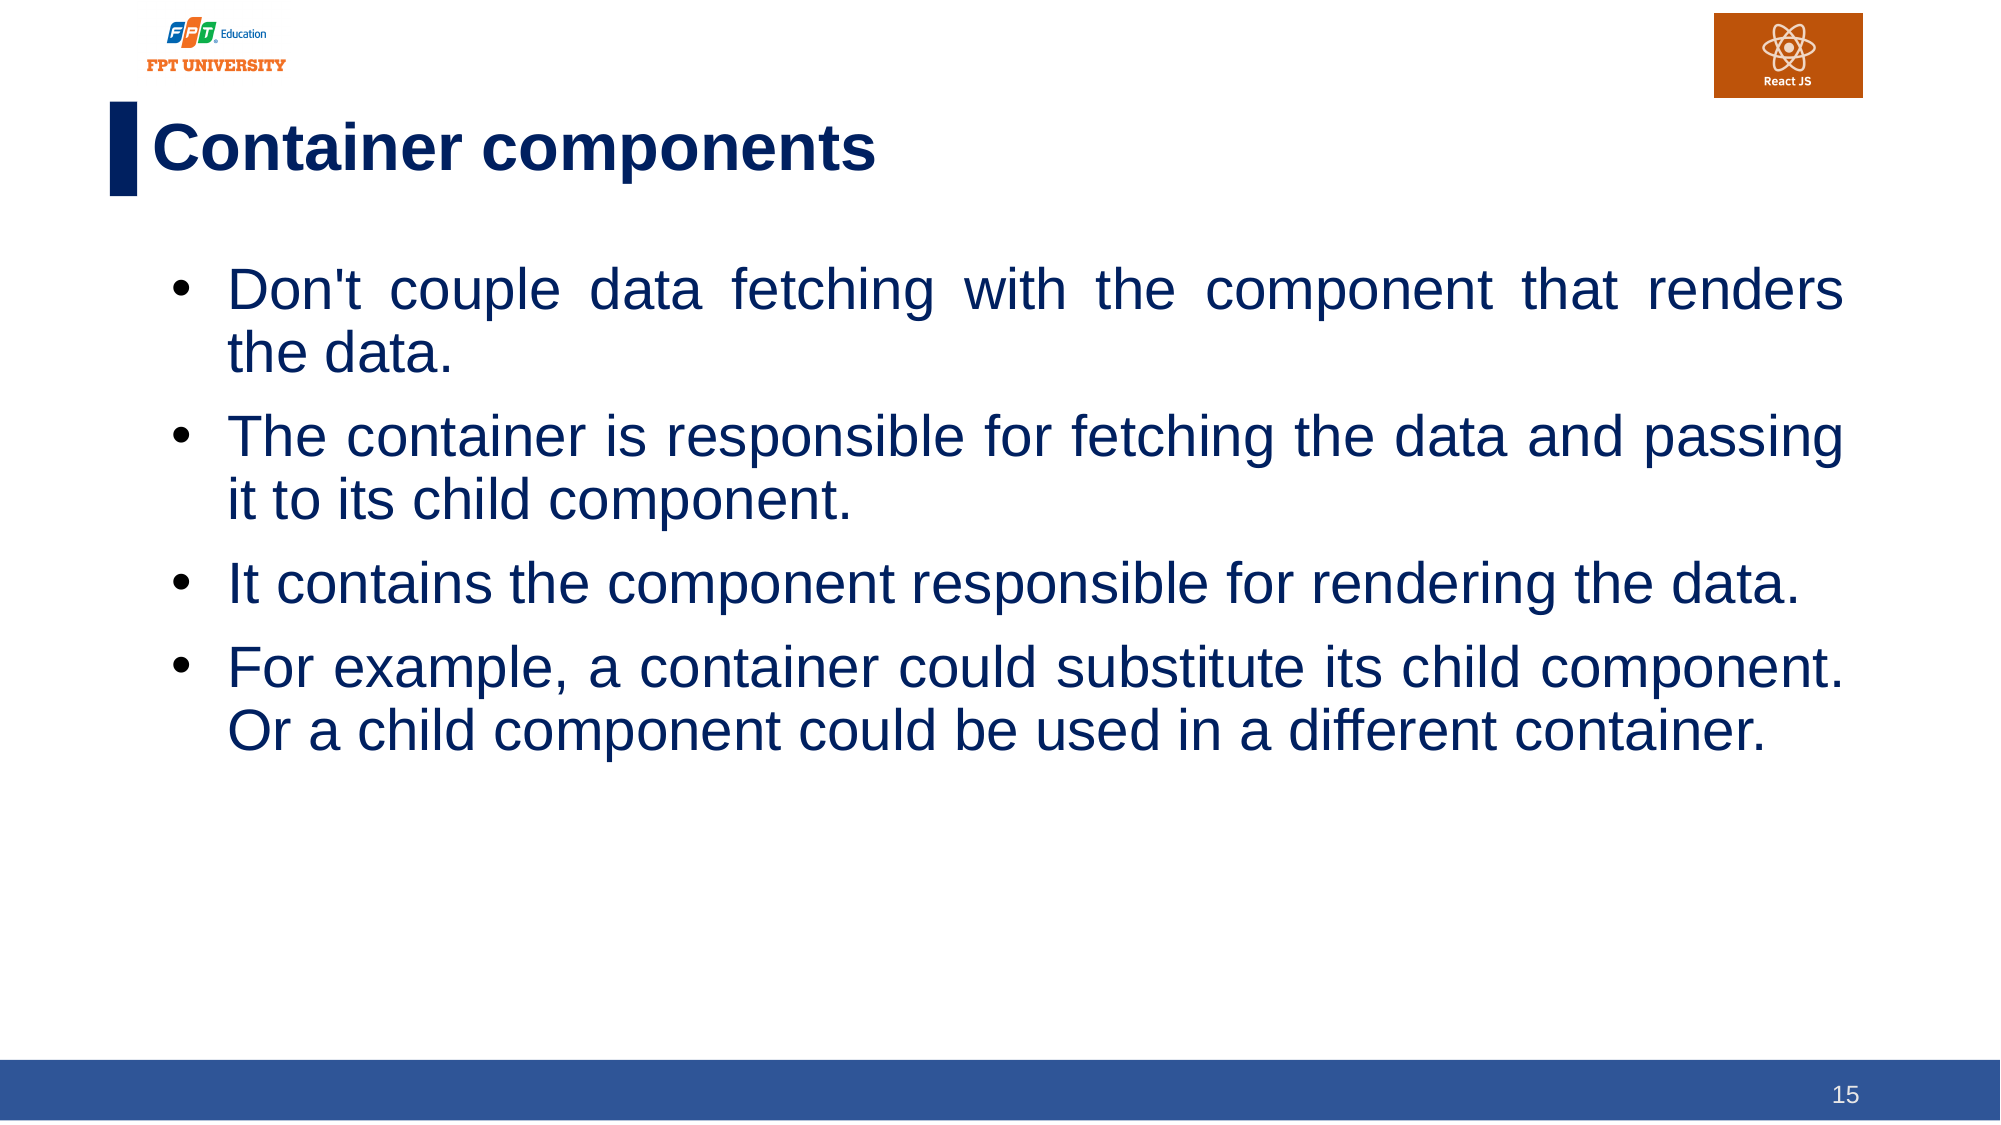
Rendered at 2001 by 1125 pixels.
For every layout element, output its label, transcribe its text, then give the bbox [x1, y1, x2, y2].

list Don't couple data fetching with the component that renders the data. The container is responsible for fetching the data and passing it to its child component. It contains the component responsible for rendering the data. For example, a container could substitute its child component. Or a child component could be used in a different container. [137, 251, 1863, 966]
title Container components [137, 101, 1863, 197]
slide_number 15 [1424, 1063, 1875, 1123]
picture [137, 1, 291, 86]
